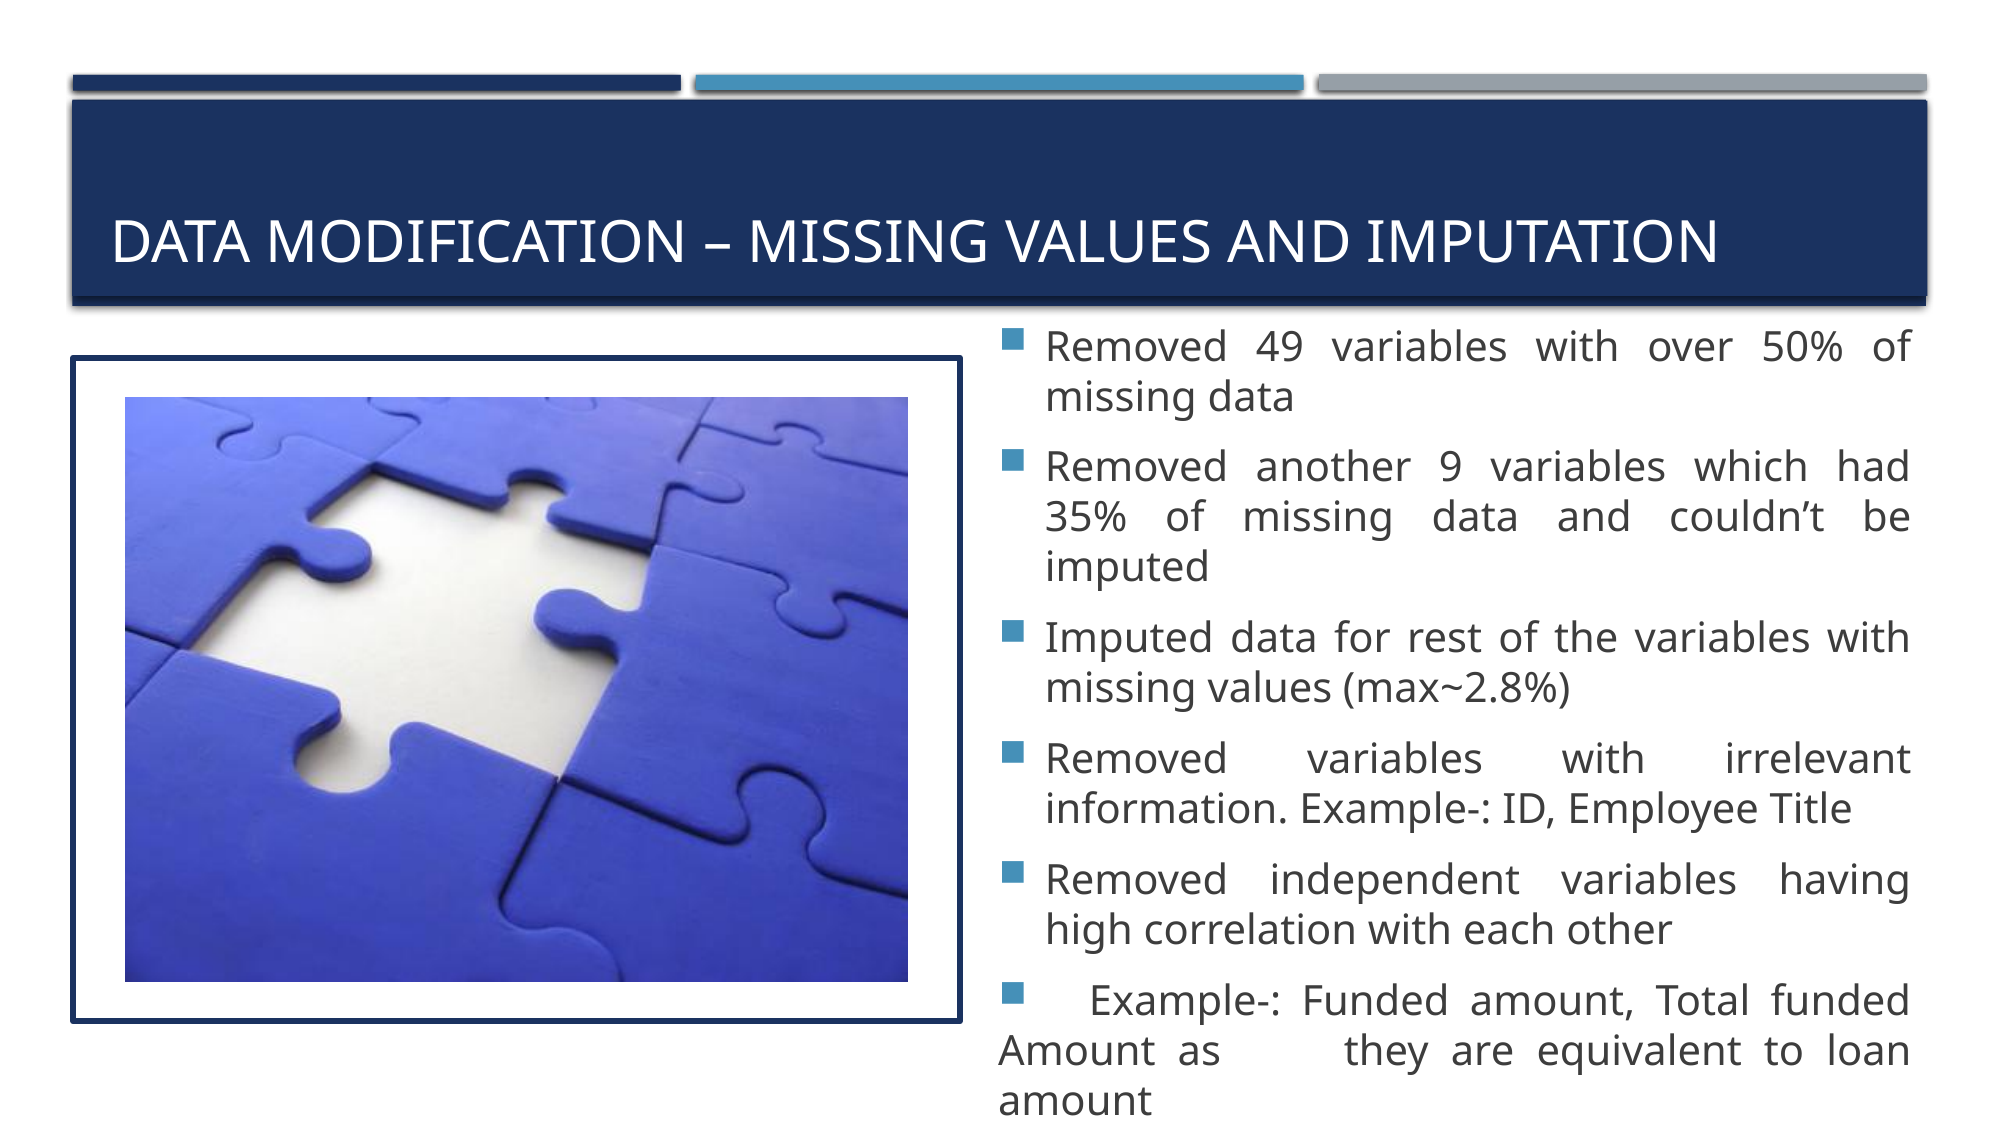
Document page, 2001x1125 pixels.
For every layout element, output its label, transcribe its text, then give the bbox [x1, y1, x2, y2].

picture [125, 396, 908, 983]
text_box [72, 74, 682, 92]
text_box [1318, 73, 1928, 92]
text_box [71, 100, 1928, 297]
text_box Removed 49 variables with over 50% of missing data Removed another 9 variables which had 35% of missing data and couldn’t be imputed Imputed data for rest of the variables with missing values (max~2.8%) Removed variables with irrelevant information. Example-: ID, Employee Title Removed independent variables having high correlation with each other Example-: Funded amount, Total funded Amount as they are equivalent to loan amount [983, 318, 1927, 1125]
title Data modification – MISSING VALUES AND IMPUTATION [95, 115, 1905, 282]
text_box [695, 74, 1304, 91]
text_box [71, 356, 962, 1023]
